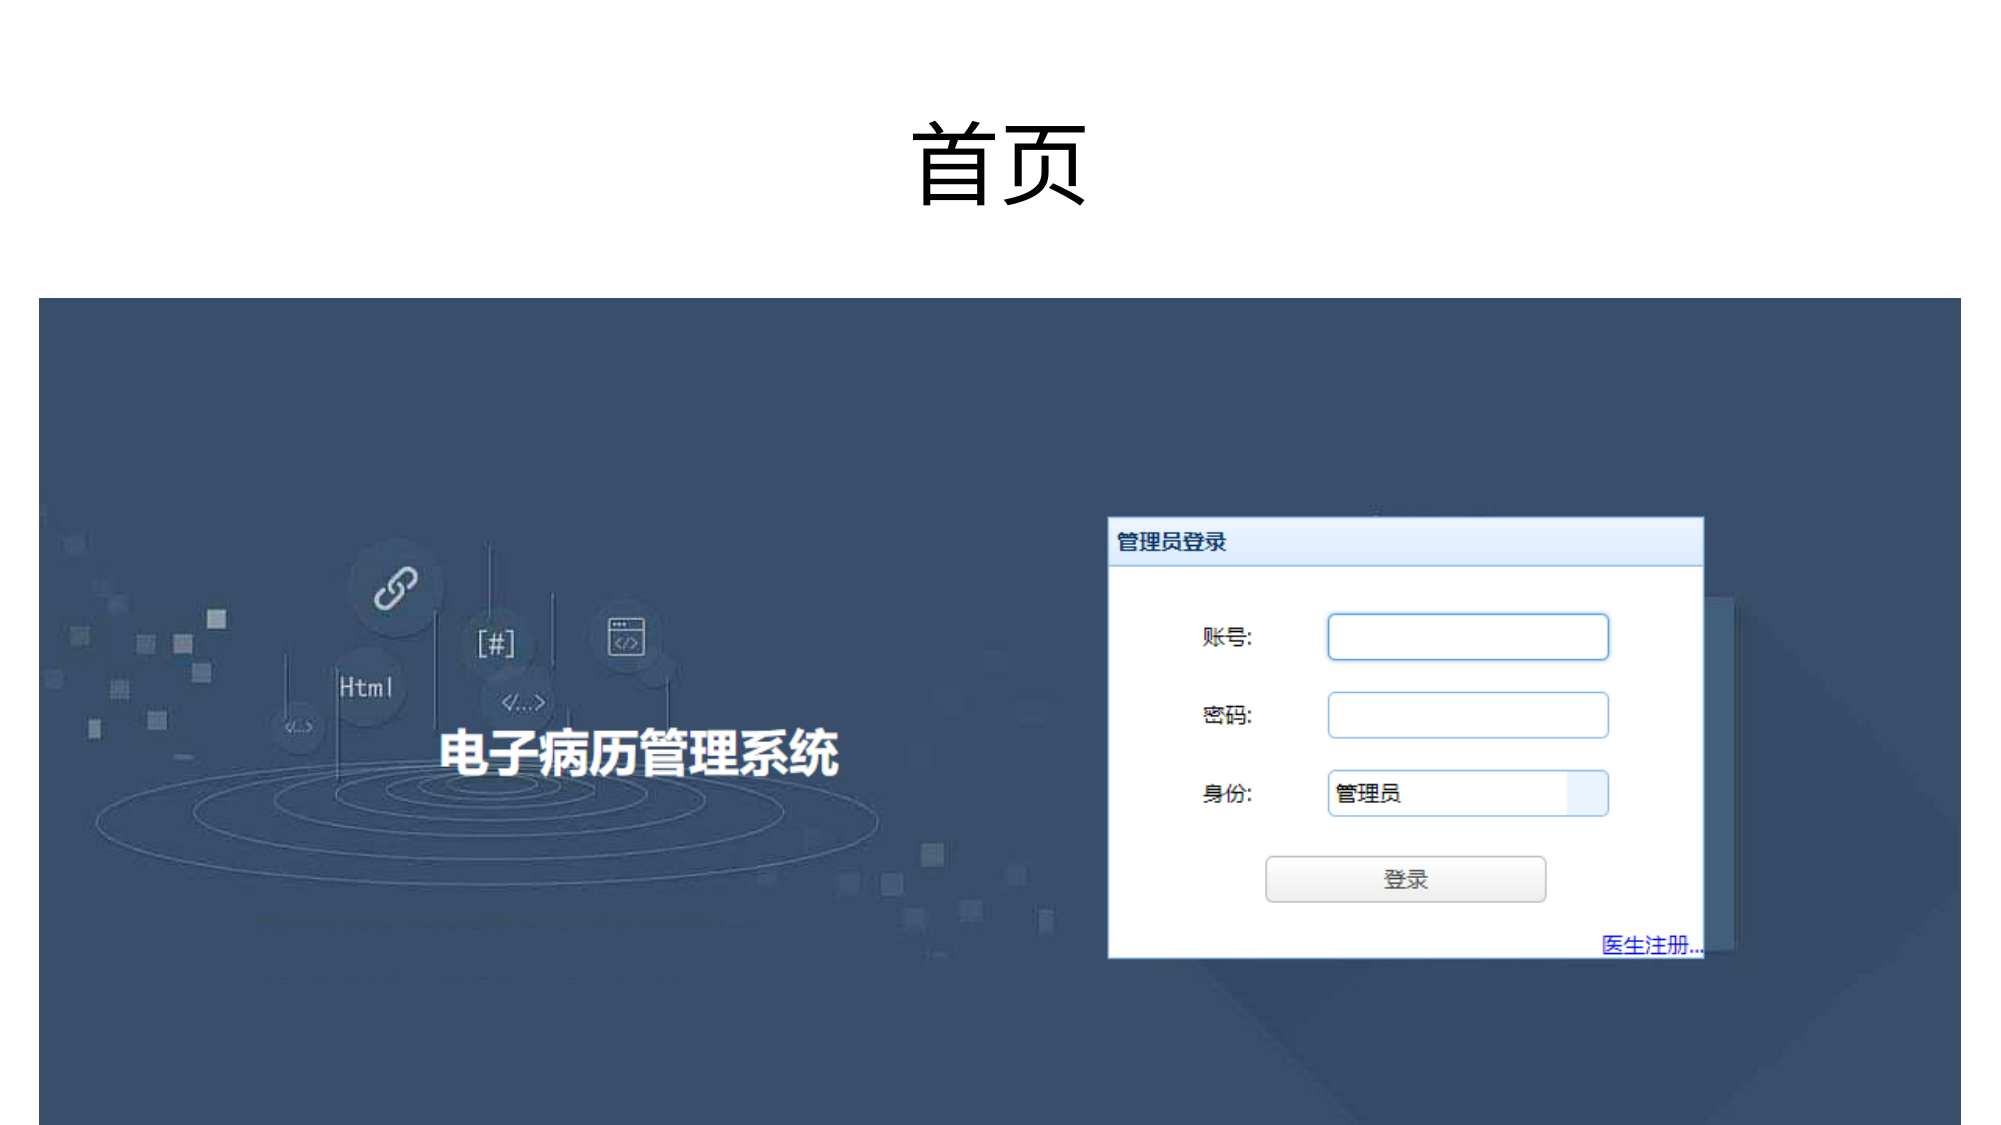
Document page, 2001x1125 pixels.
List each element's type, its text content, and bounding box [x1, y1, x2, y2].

picture [39, 298, 1961, 1125]
title 首页 [137, 59, 1863, 278]
